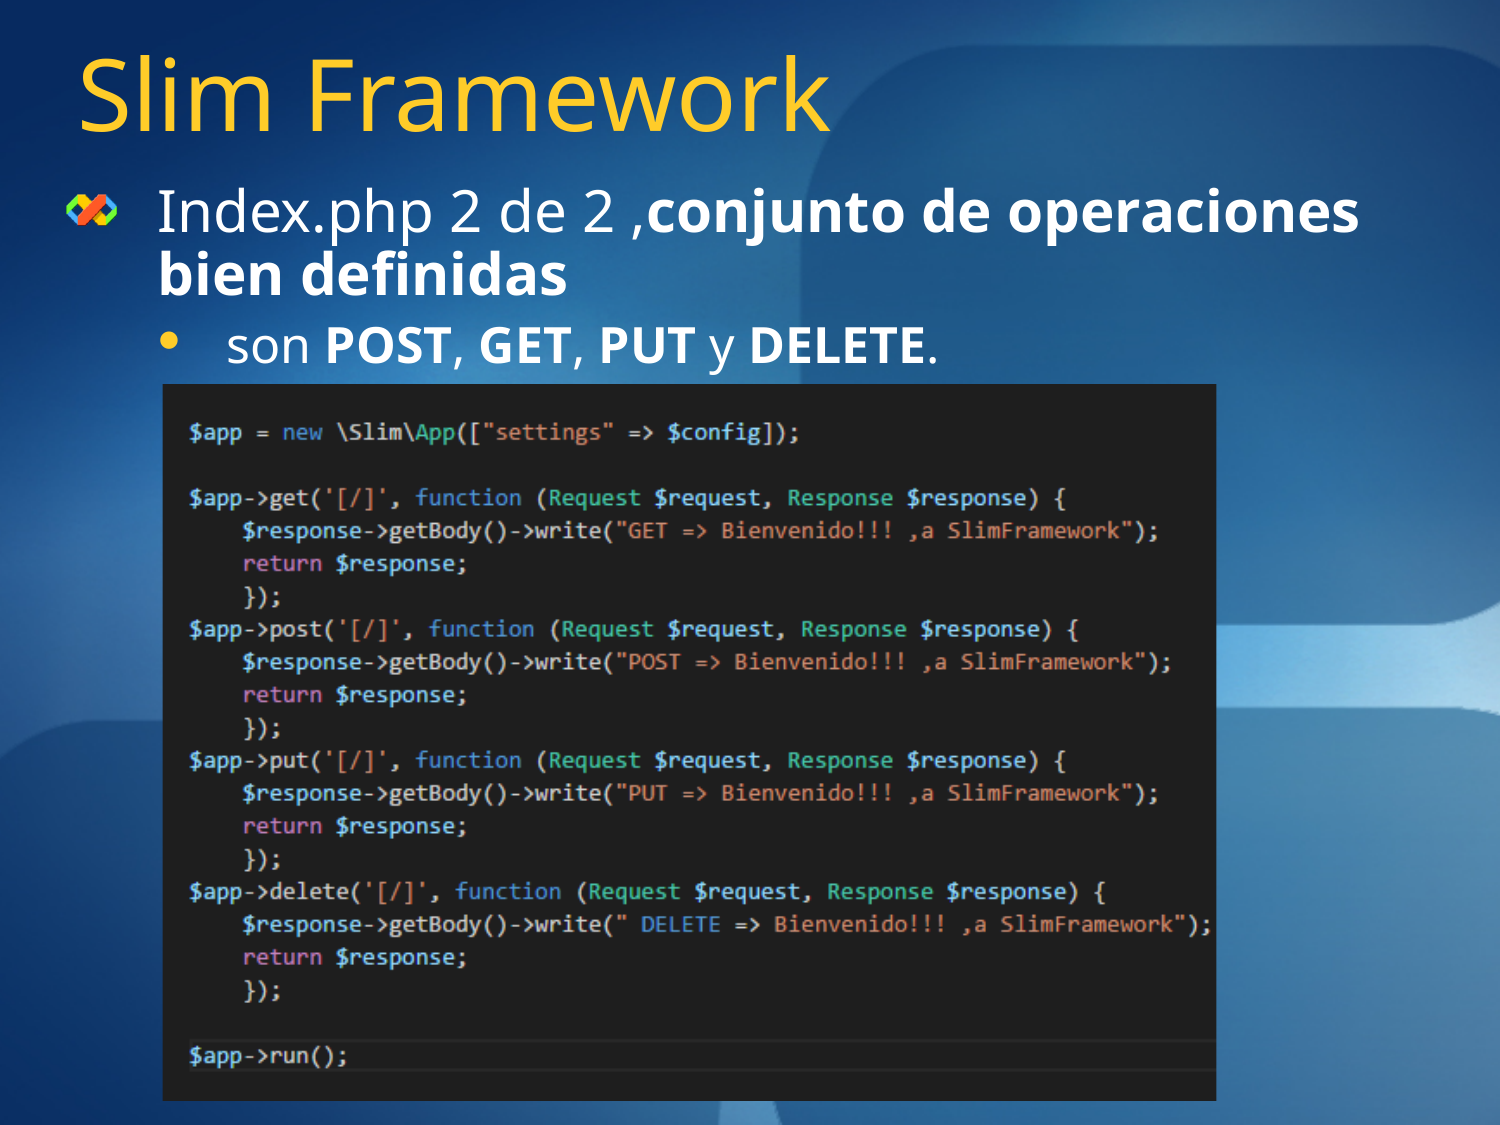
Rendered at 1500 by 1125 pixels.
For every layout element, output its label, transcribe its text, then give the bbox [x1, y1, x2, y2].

picture [66, 194, 117, 226]
title Slim Framework [62, 37, 1440, 162]
text_box Index.php 2 de 2 ,conjunto de operaciones bien definidas son POST, GET, PUT y DELETE. [51, 174, 1500, 383]
picture [0, 0, 1500, 1125]
